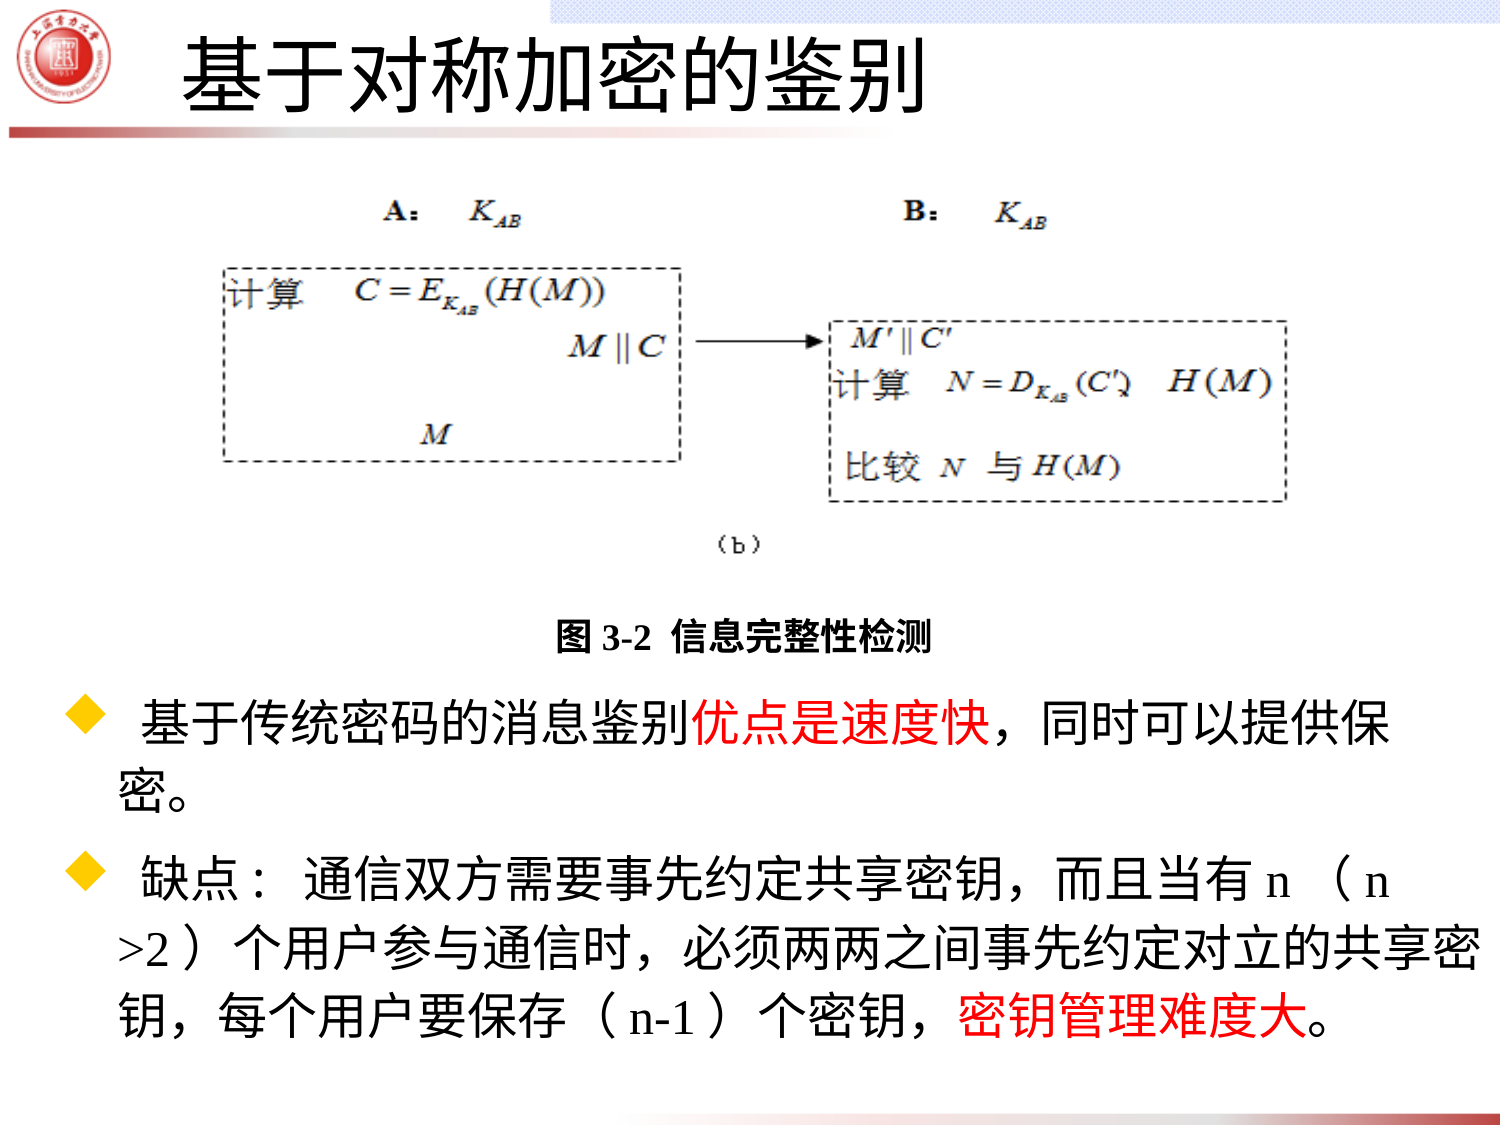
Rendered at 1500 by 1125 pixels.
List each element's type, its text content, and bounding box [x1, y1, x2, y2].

text_box 图3-2 信息完整性检测 [515, 605, 974, 695]
text_box 基于对称加密的鉴别 [165, 40, 1348, 131]
picture [0, 0, 1500, 1125]
text_box 基于传统密码的消息鉴别优点是速度快，同时可以提供保密。 缺点: 通信双方需要事先约定共享密钥，而且当有n（n >2）个用户参与通信时，必须两两之间事先约定对立的共享密钥，每个用户要保存（n-1）个密钥，密钥管理难度大。 [45, 674, 1500, 1053]
